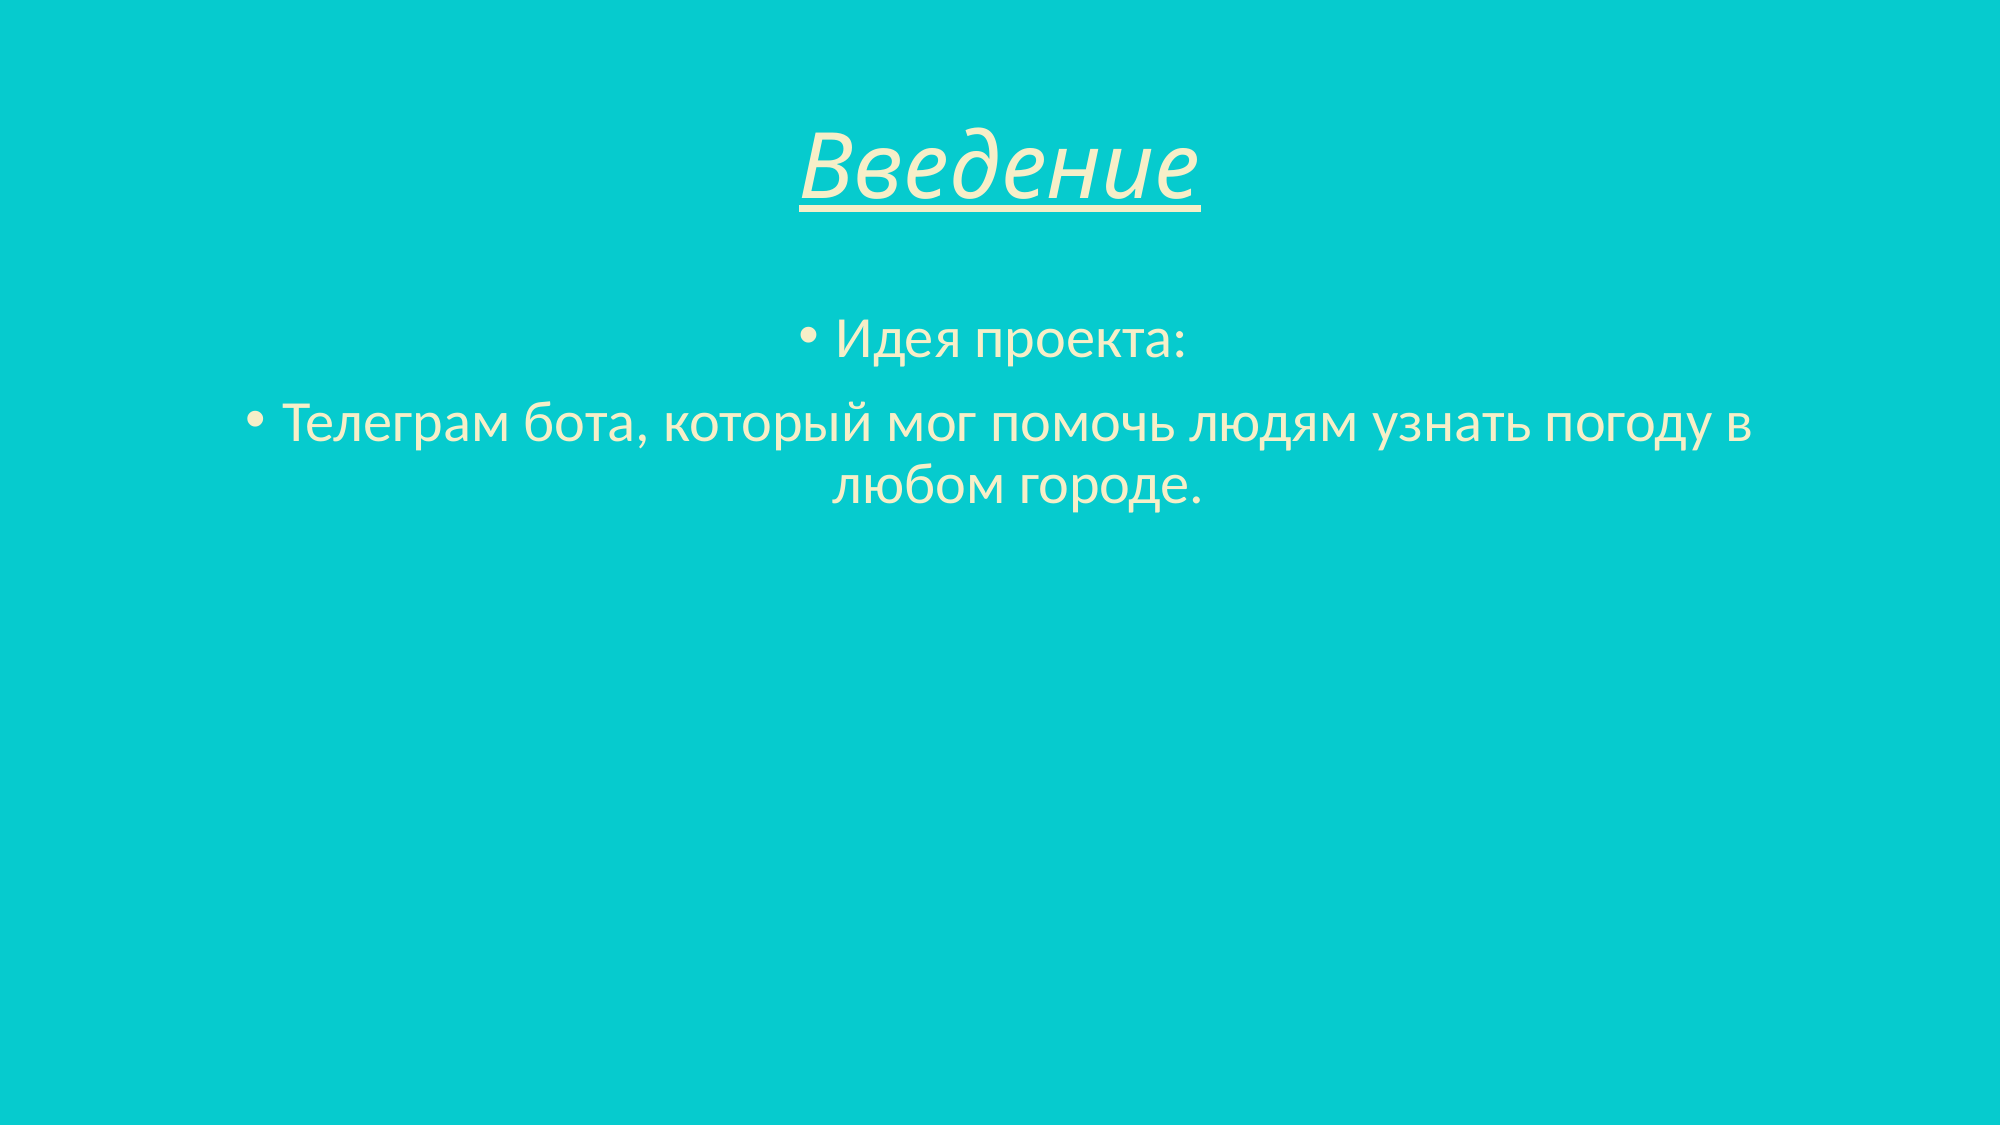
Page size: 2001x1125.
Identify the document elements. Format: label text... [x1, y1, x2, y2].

list Идея проекта: Телеграм бота, который мог помочь людям узнать погоду в любом городе. [137, 299, 1863, 1014]
title Введение [137, 59, 1863, 278]
